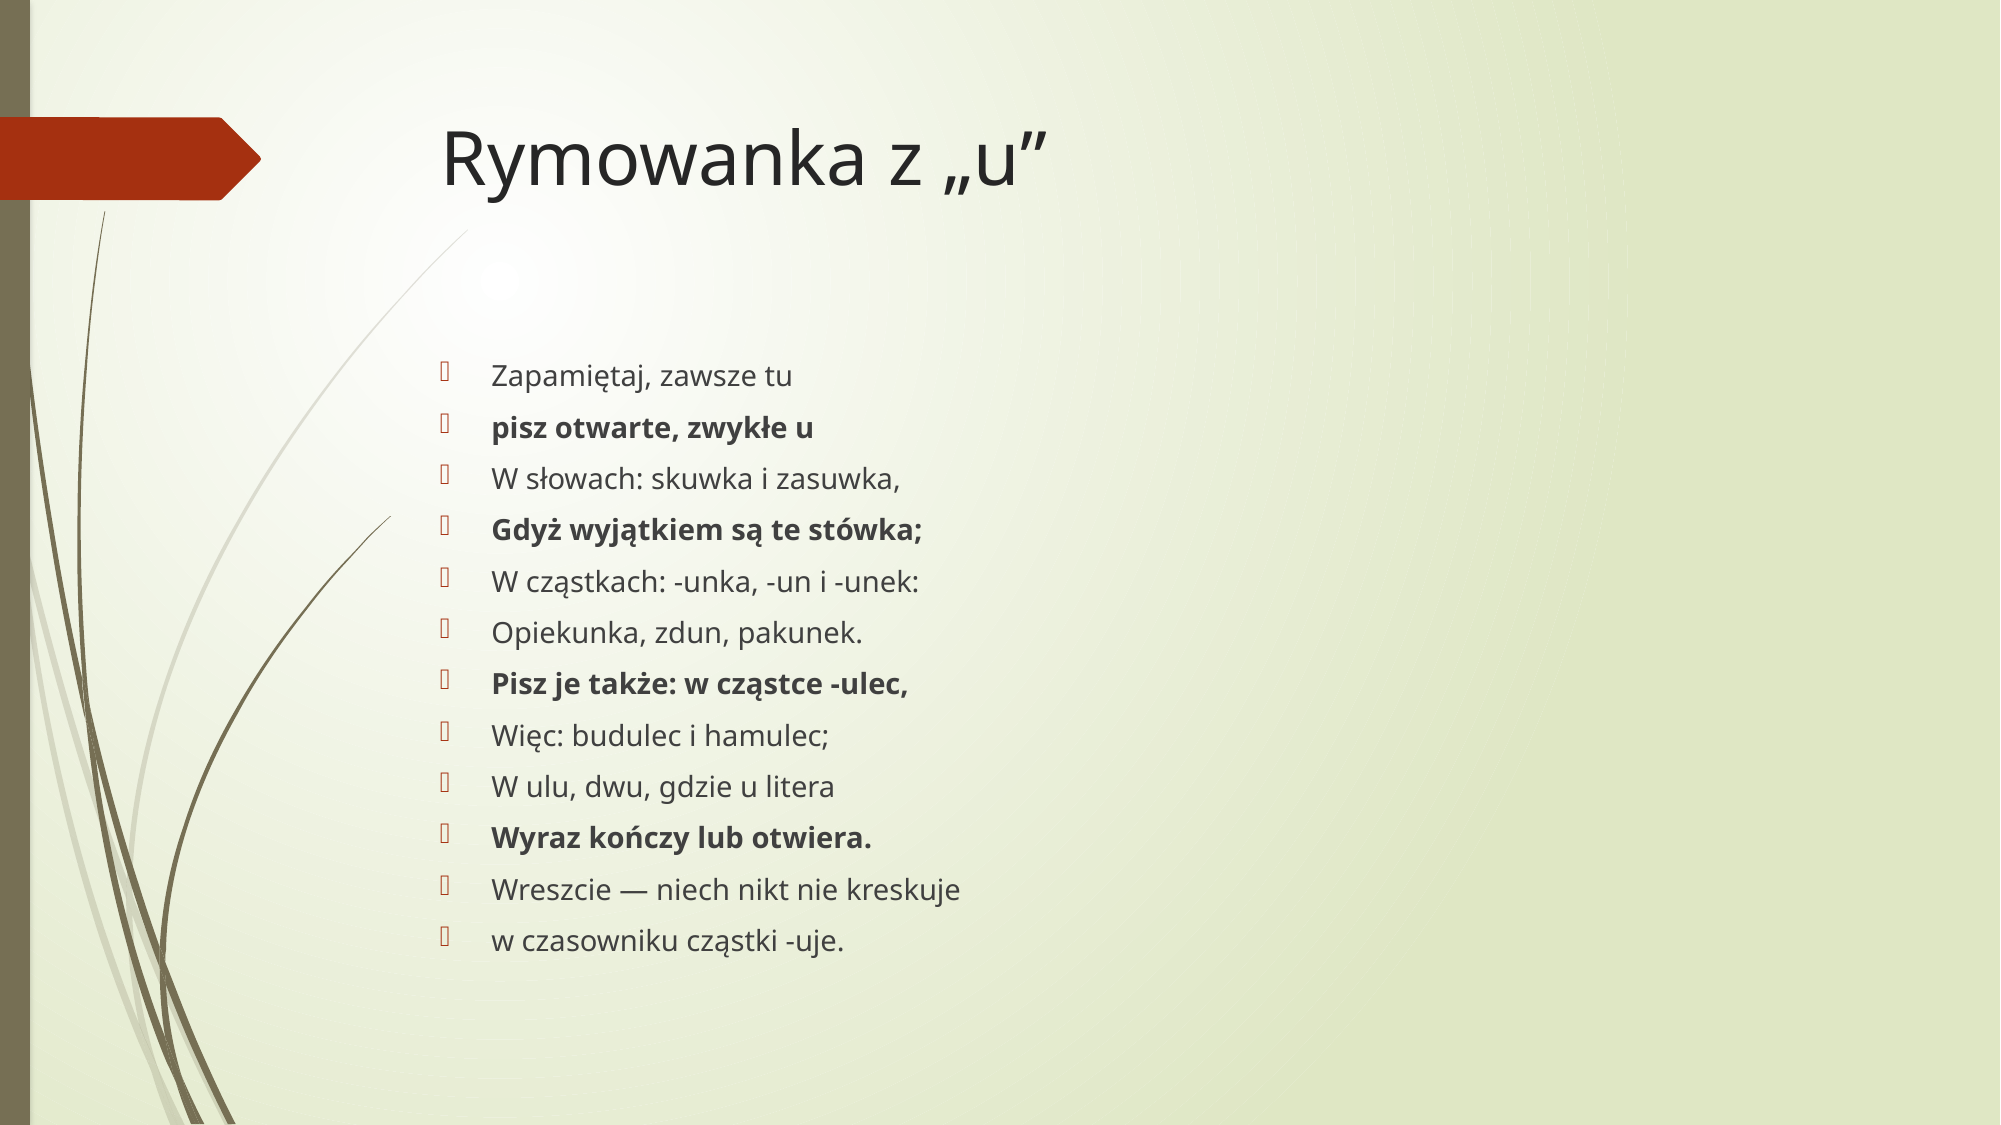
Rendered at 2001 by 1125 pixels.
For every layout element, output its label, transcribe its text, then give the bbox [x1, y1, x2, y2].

list Zapamiętaj, zawsze tu pisz otwarte, zwykłe u W słowach: skuwka i zasuwka, Gdyż wyjątkiem są te stówka; W cząstkach: -unka, -un i -unek: Opiekunka, zdun, pakunek. Pisz je także: w cząstce -ulec, Więc: budulec i hamulec; W ulu, dwu, gdzie u litera Wyraz kończy lub otwiera. Wreszcie — niech nikt nie kreskuje w czasowniku cząstki -uje. [424, 350, 1888, 970]
title Rymowanka z „u” [425, 102, 1888, 313]
